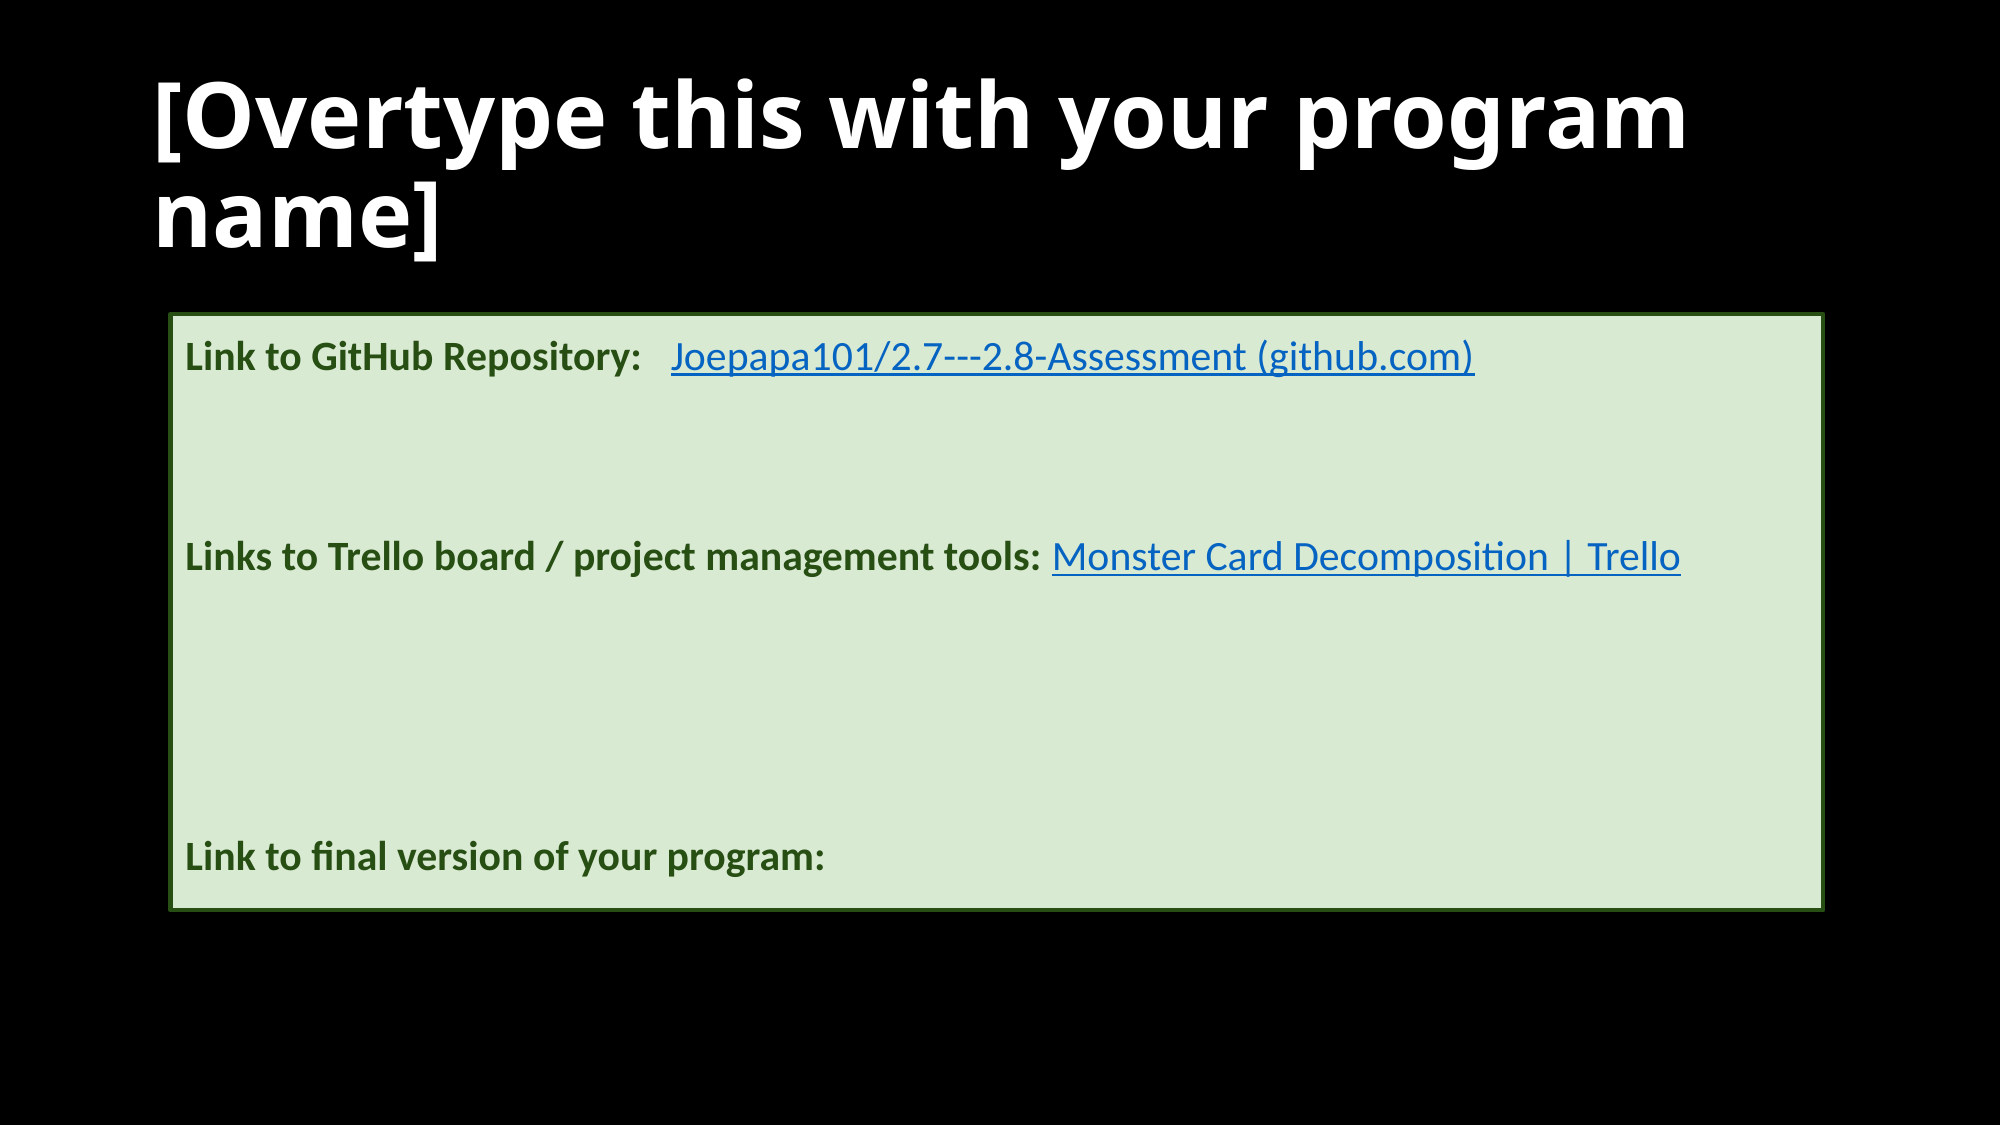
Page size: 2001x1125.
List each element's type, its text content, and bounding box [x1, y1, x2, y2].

text_box Link to GitHub Repository: Joepapa101/2.7---2.8-Assessment (github.com) Links to Trello board / project management tools: Monster Card Decomposition | Trello Link to final version of your program: [170, 313, 1824, 911]
title [Overtype this with your program name] [137, 59, 1863, 278]
